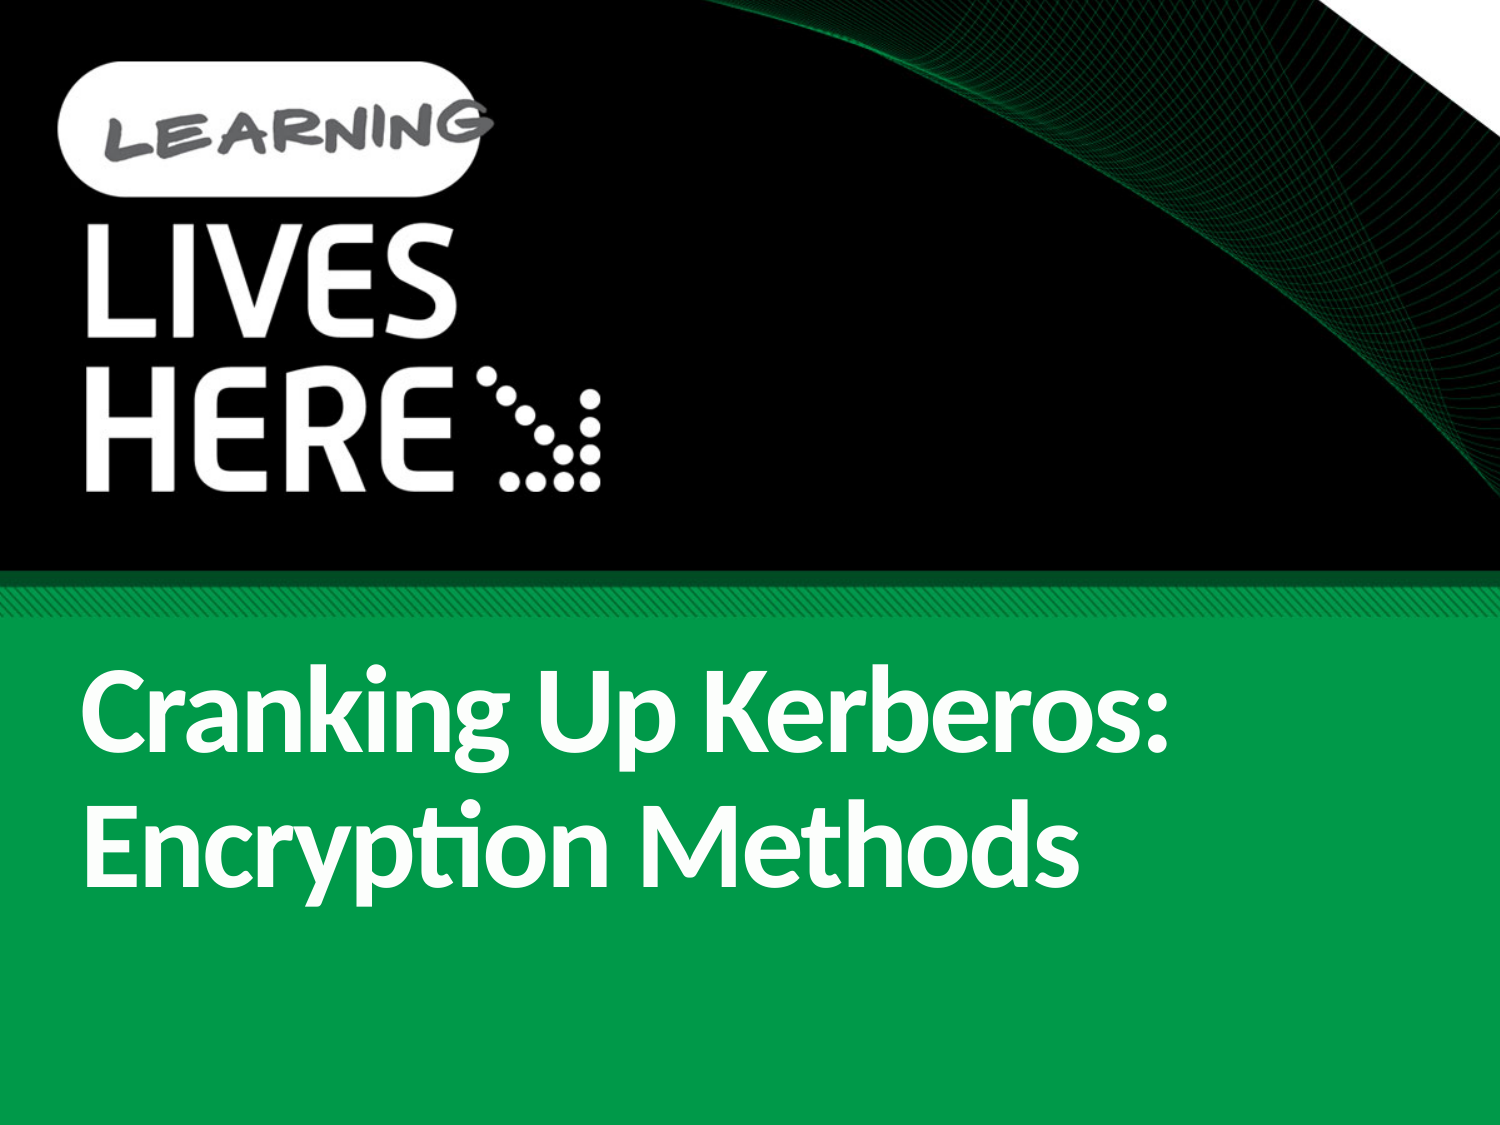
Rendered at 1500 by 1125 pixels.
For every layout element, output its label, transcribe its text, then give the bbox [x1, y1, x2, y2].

picture [0, 0, 1500, 1125]
title Cranking Up Kerberos: Encryption Methods [80, 644, 1380, 864]
